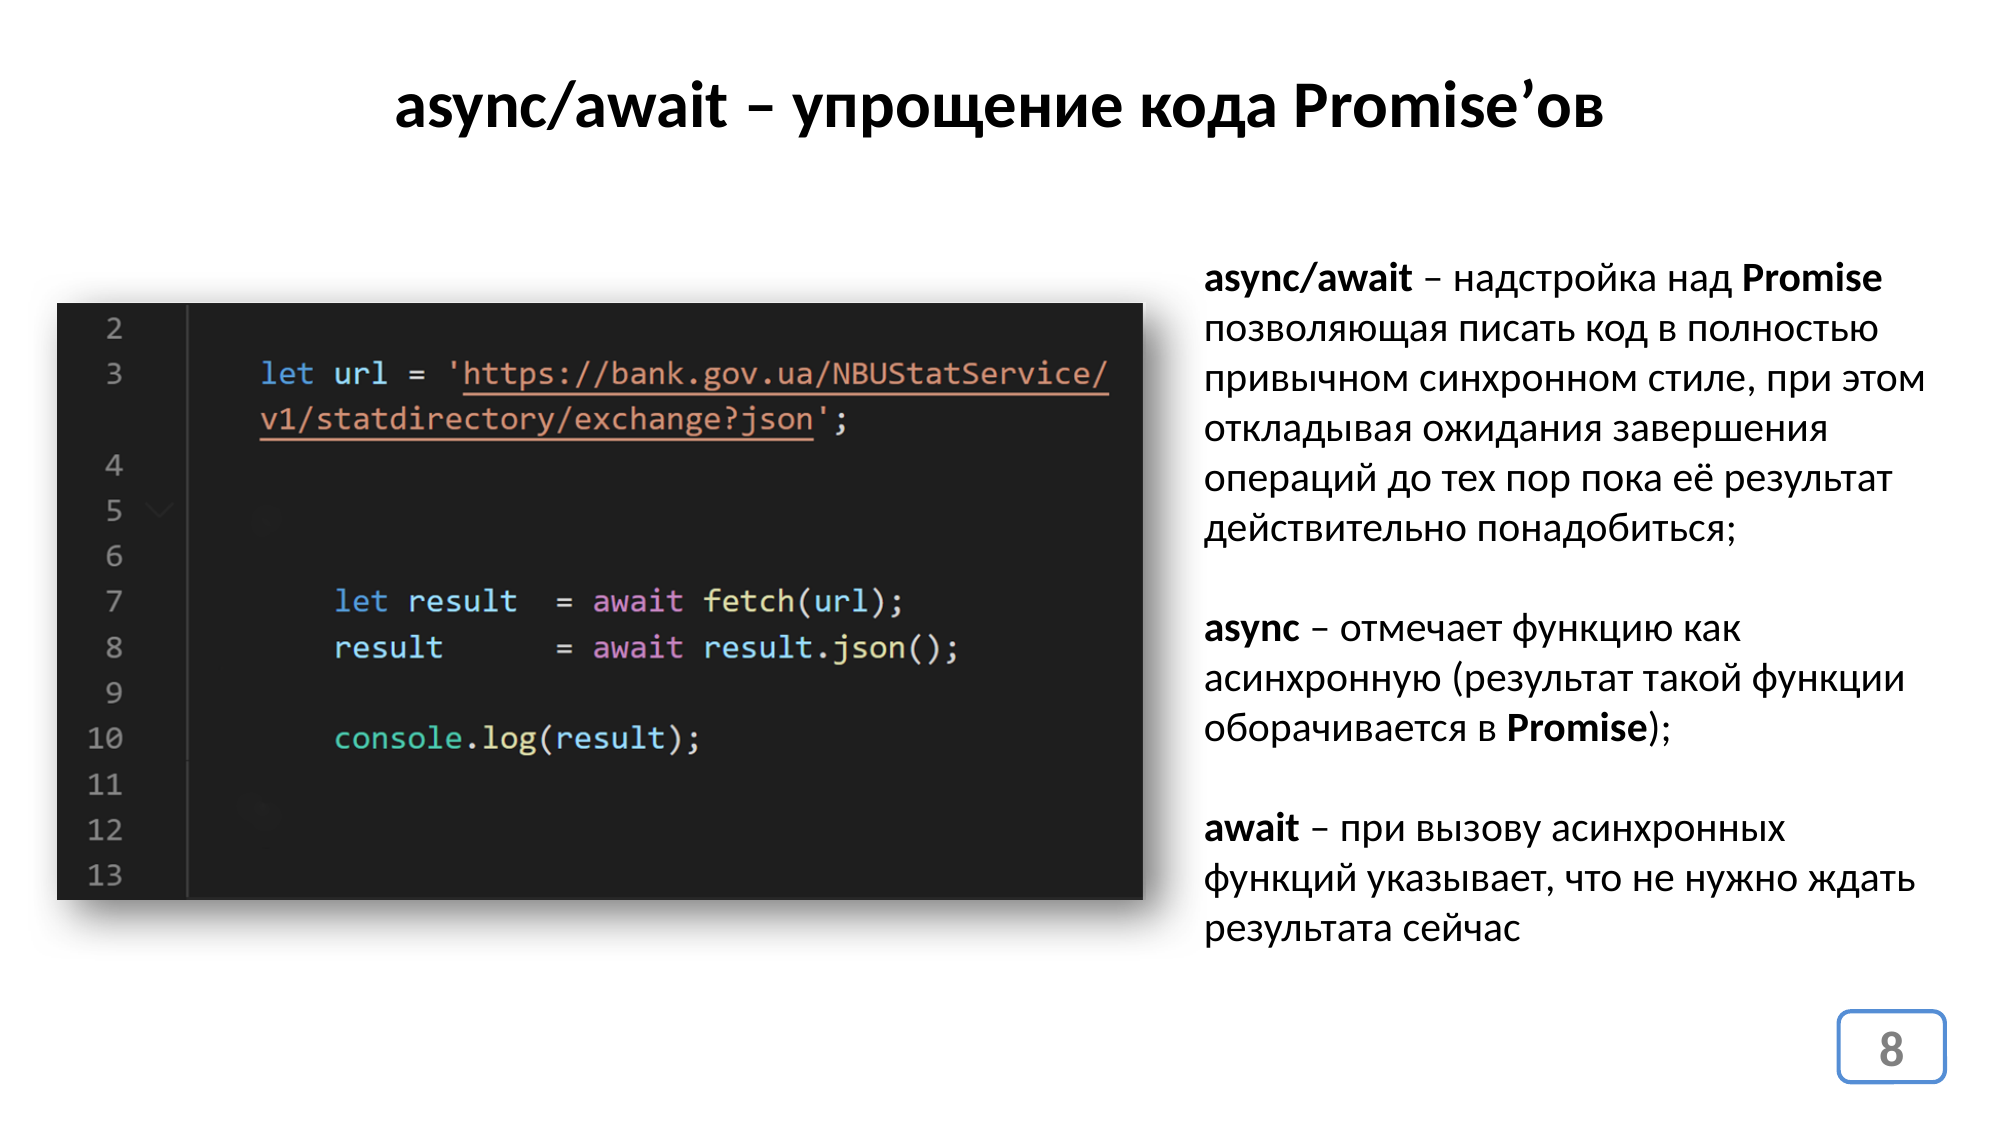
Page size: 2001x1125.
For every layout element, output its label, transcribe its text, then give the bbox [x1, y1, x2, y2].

text_box 8 [1836, 1009, 1948, 1085]
picture [57, 302, 1147, 901]
text_box async/await – упрощение кода Promise’ов [0, 53, 2000, 148]
text_box async/await – надстройка над Promise позволяющая писать код в полностью привычном синхронном стиле, при этом откладывая ожидания завершения операций до тех пор пока её результат действительно понадобиться; async – отмечает функцию как асинхронную (результат такой функции оборачивается в Promise); await – при вызову асинхронных функций указывает, что не нужно ждать результата сейчас [1189, 242, 1945, 958]
